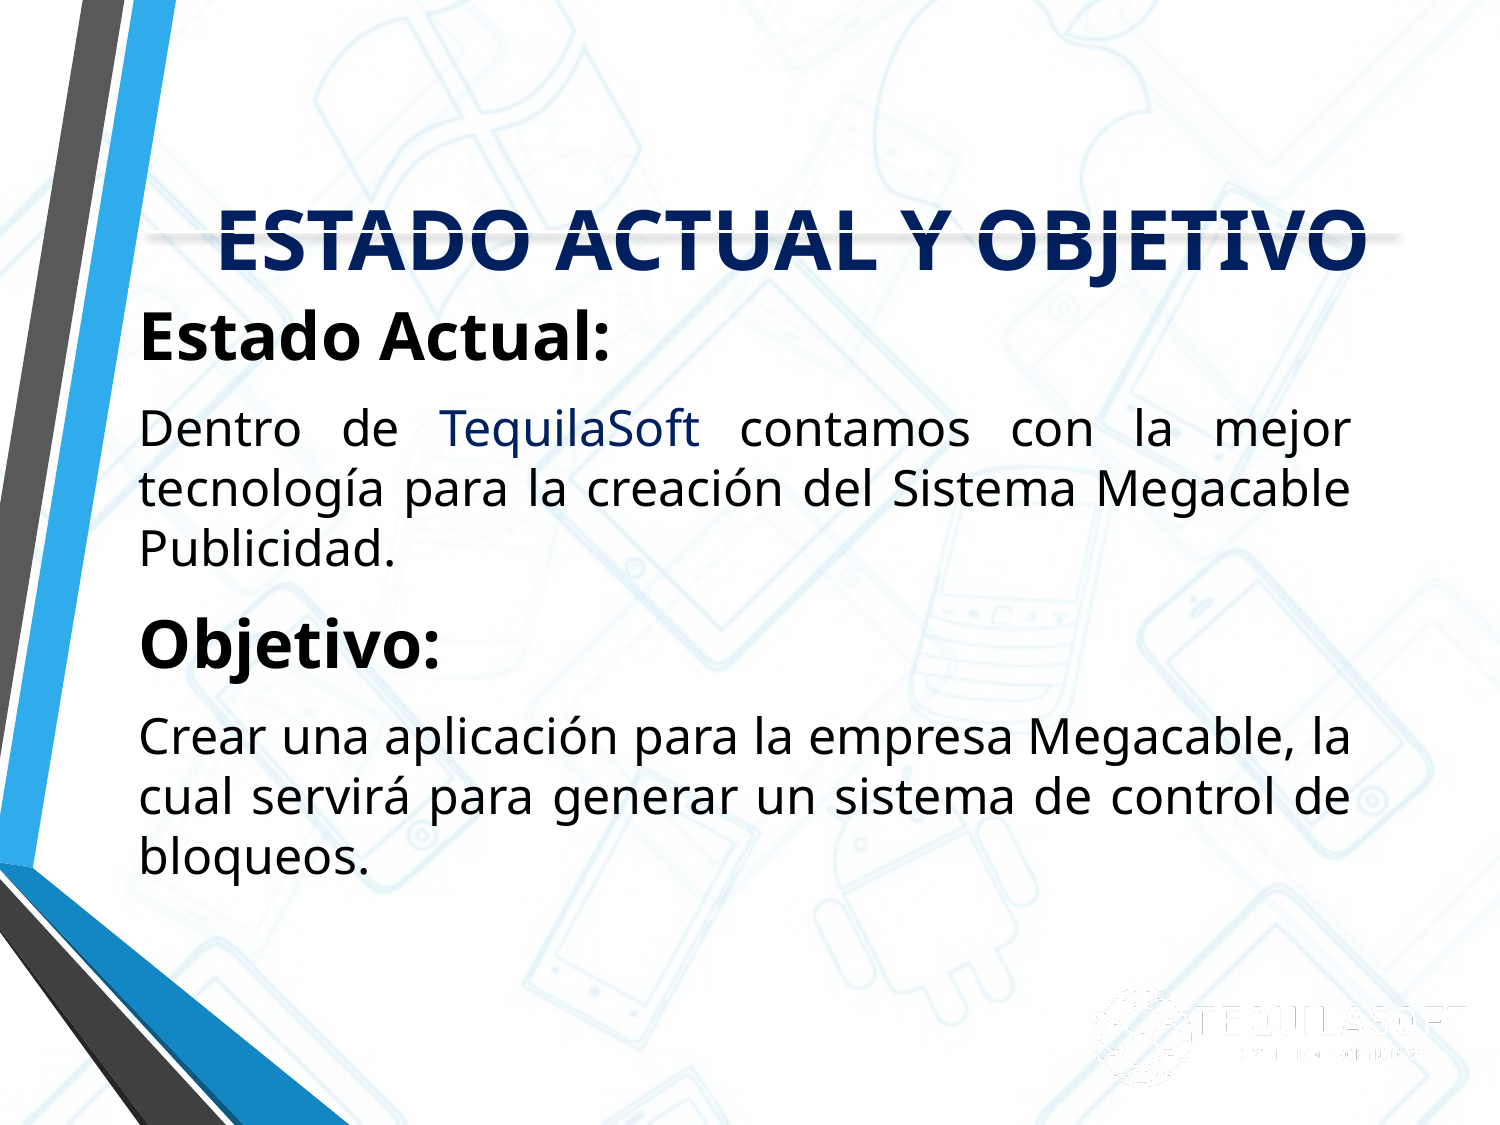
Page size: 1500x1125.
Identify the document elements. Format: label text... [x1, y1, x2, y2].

list Estado Actual: Dentro de TequilaSoft contamos con la mejor tecnología para la creación del Sistema Megacable Publicidad. Objetivo: Crear una aplicación para la empresa Megacable, la cual servirá para generar un sistema de control de bloqueos. [123, 243, 1368, 935]
picture [1092, 987, 1468, 1088]
title ESTADO ACTUAL Y OBJETIVO [161, 75, 1425, 400]
